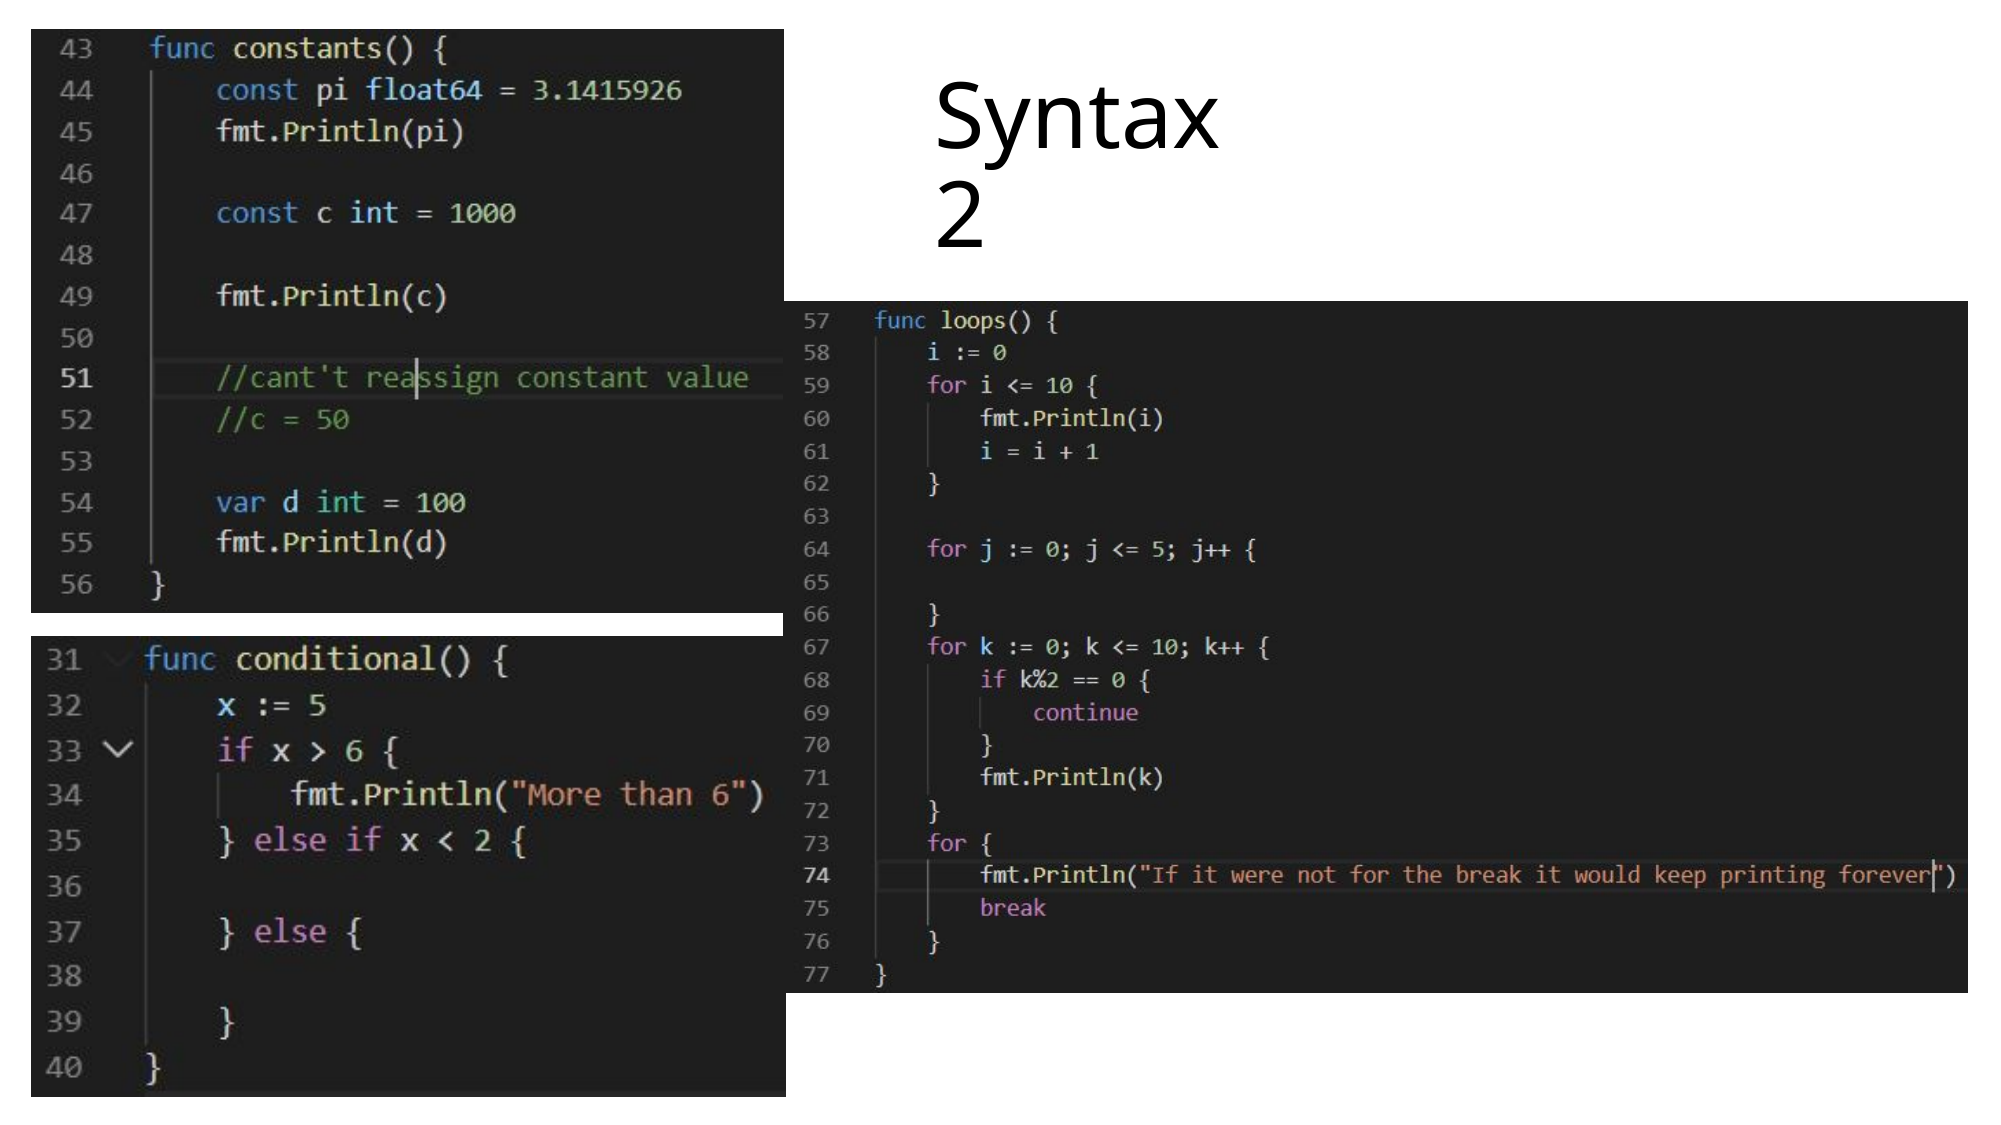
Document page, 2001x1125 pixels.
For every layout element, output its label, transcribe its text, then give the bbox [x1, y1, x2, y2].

picture [31, 29, 1968, 1097]
title Syntax 2 [919, 59, 1313, 278]
